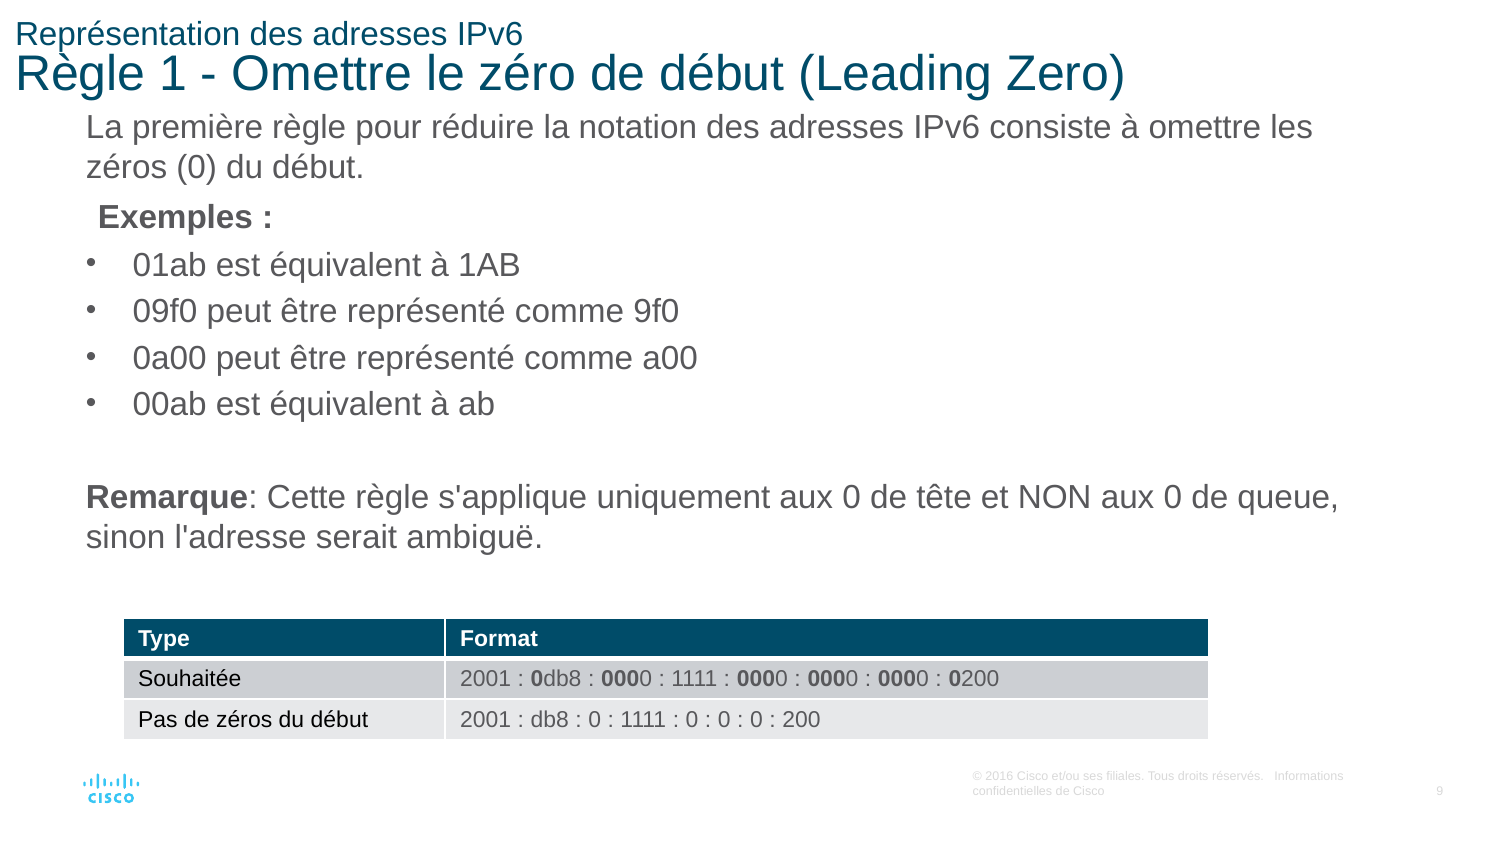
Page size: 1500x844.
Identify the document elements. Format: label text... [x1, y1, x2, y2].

title Représentation des adresses IPv6 Règle 1 - Omettre le zéro de début (Leading Zero) [0, 0, 1369, 121]
table_cell Souhaitée [124, 661, 444, 698]
list La première règle pour réduire la notation des adresses IPv6 consiste à omettre les zéros (0) du début. Exemples : 01ab est équivalent à 1AB 09f0 peut être représenté comme 9f0 0a00 peut être représenté comme a00 00ab est équivalent à ab Remarque: Cette règle s'applique uniquement aux 0 de tête et NON aux 0 de queue, sinon l'adresse serait ambiguë. [70, 98, 1369, 574]
table_header Format [446, 619, 1208, 656]
table_cell 2001 : 0db8 : 0000 : 1111 : 0000 : 0000 : 0000 : 0200 [446, 661, 1208, 698]
table_header Type [124, 619, 444, 656]
table_cell 2001 : db8 : 0 : 1111 : 0 : 0 : 0 : 200 [446, 700, 1208, 739]
table_cell Pas de zéros du début [124, 700, 444, 739]
